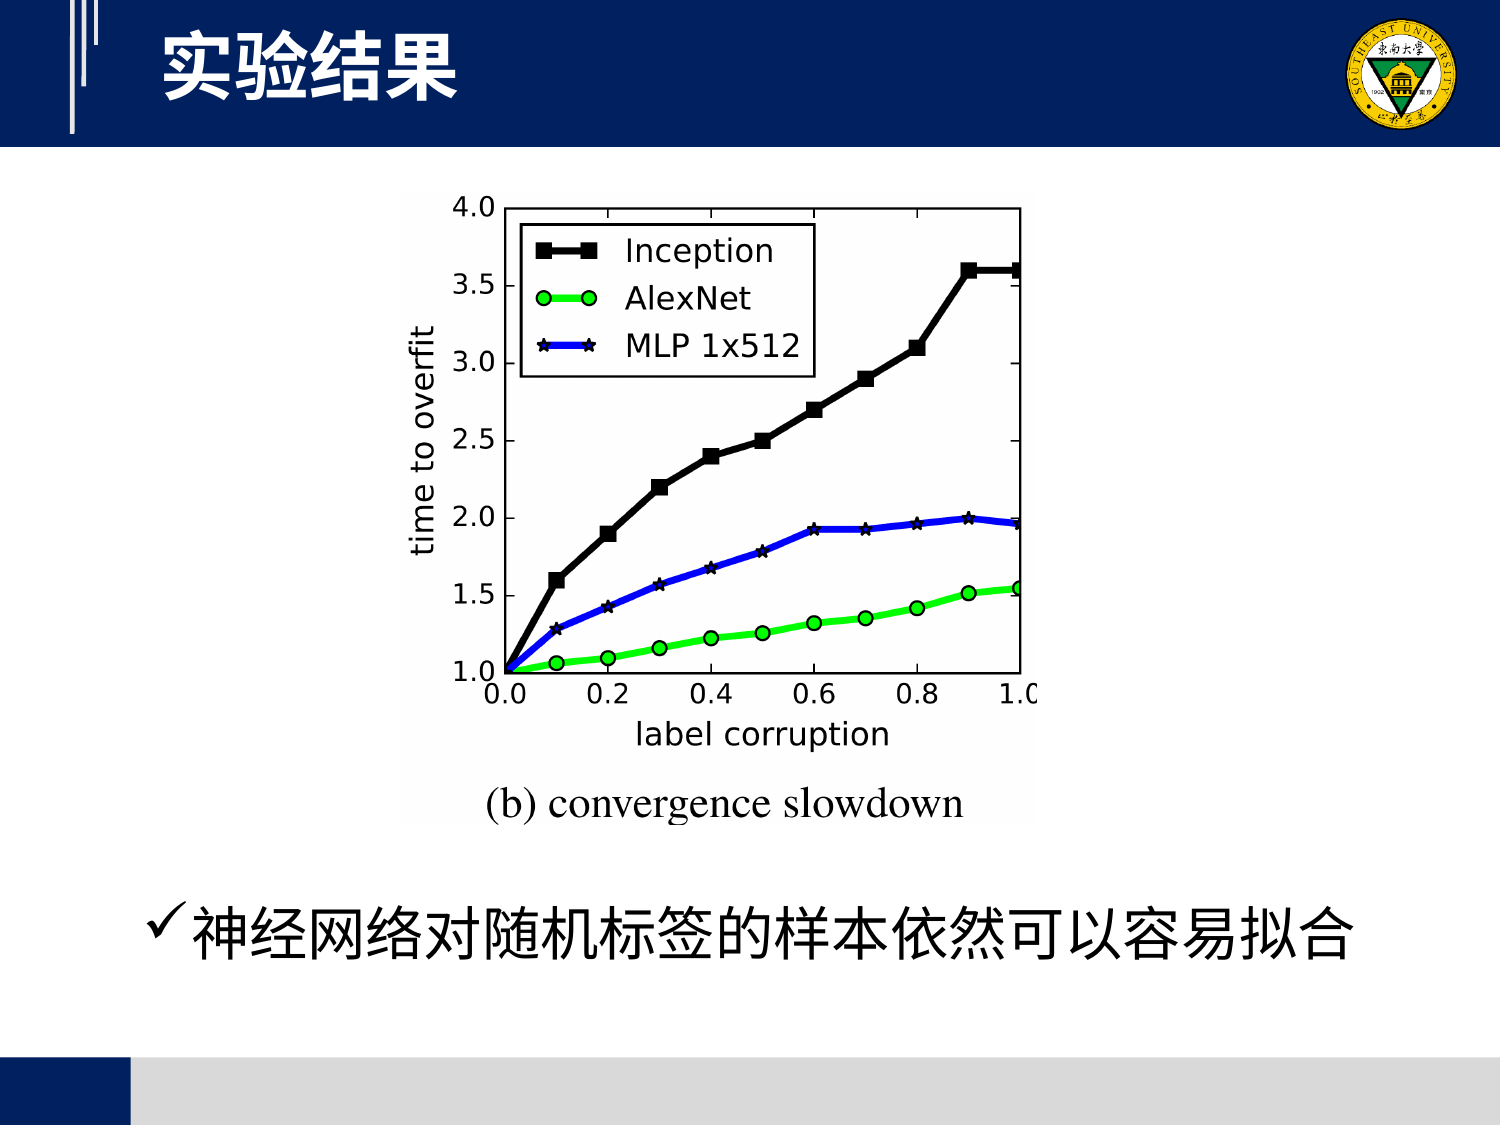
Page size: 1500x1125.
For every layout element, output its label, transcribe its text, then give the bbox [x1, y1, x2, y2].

text_box 实验结果 [144, 11, 600, 117]
text_box 神经网络对随机标签的样本依然可以容易拟合 [128, 889, 1417, 975]
picture [1345, 18, 1457, 130]
picture [400, 192, 1037, 825]
text_box [0, 0, 1500, 148]
